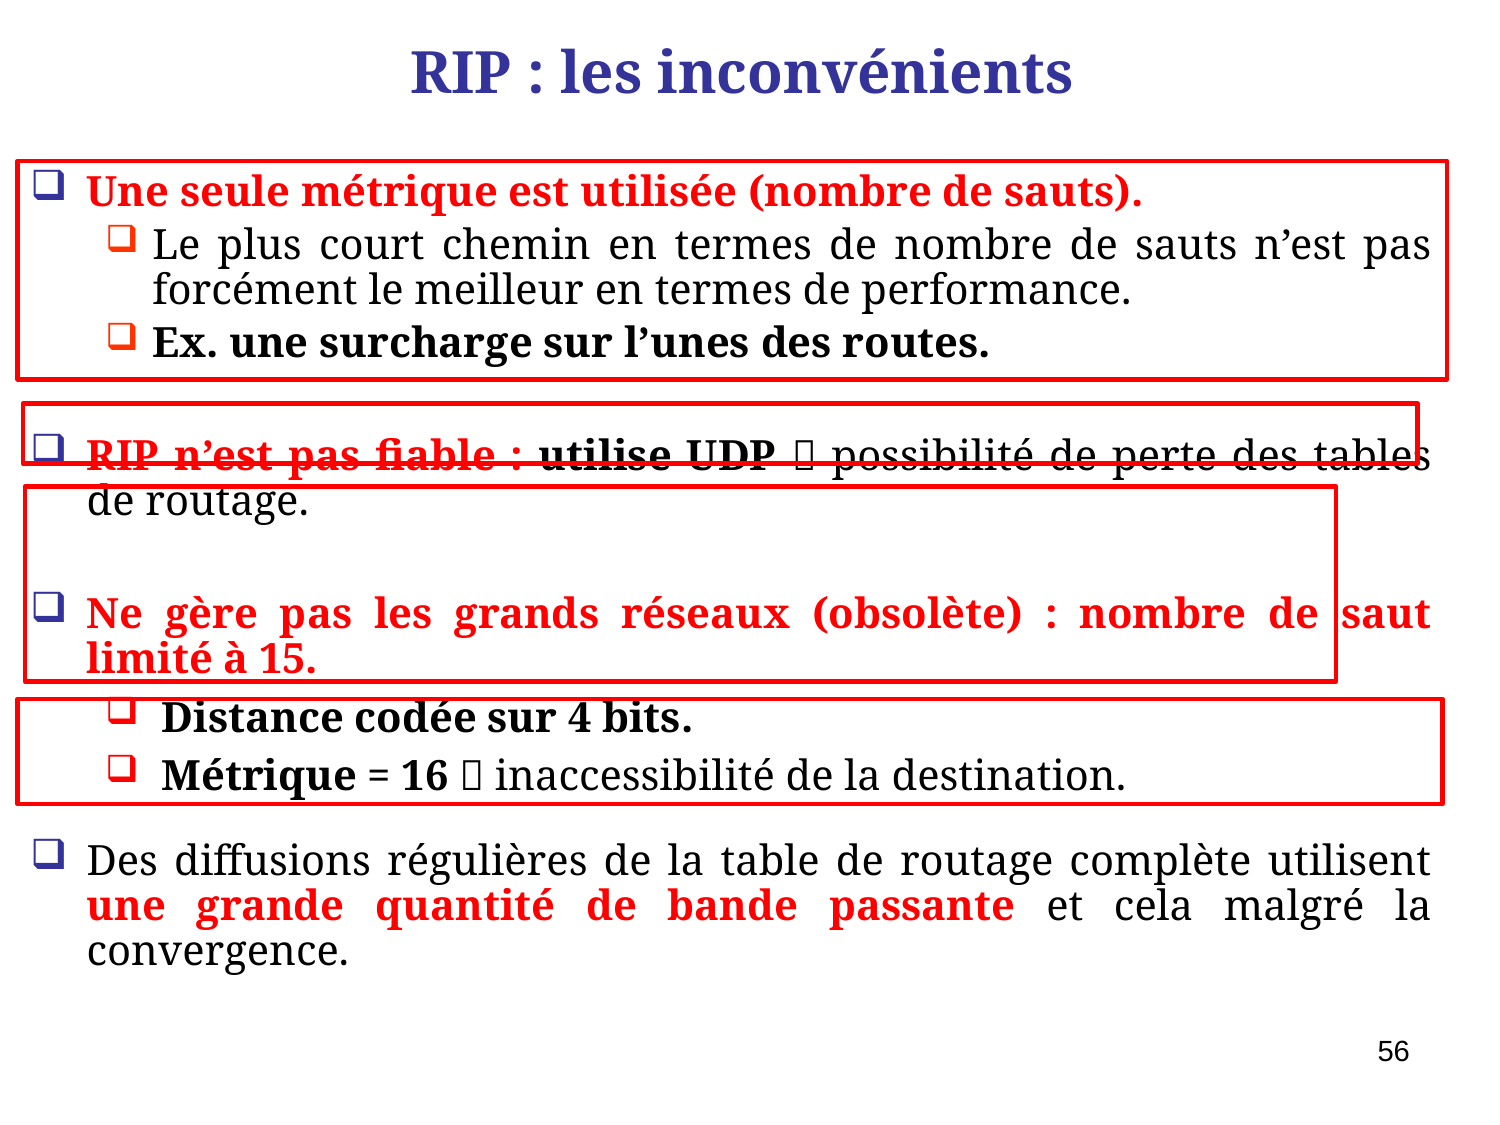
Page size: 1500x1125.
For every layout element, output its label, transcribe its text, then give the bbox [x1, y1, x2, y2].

text_box [24, 486, 1336, 682]
slide_number 56 [1074, 1024, 1426, 1103]
text_box [17, 160, 1447, 380]
text_box [22, 403, 1418, 464]
text_box [17, 699, 1443, 805]
title RIP : les inconvénients [112, 19, 1388, 121]
list Une seule métrique est utilisée (nombre de sauts). Le plus court chemin en termes de nombre de sauts n’est pas forcément le meilleur en termes de performance. Ex. une surcharge sur l’unes des routes. RIP n’est pas fiable : utilise UDP  possibilité de perte des tables de routage. Ne gère pas les grands réseaux (obsolète) : nombre de saut limité à 15. Distance codée sur 4 bits. Métrique = 16  inaccessibilité de la destination. Des diffusions régulières de la table de routage complète utilisent une grande quantité de bande passante et cela malgré la convergence. [15, 162, 1447, 953]
